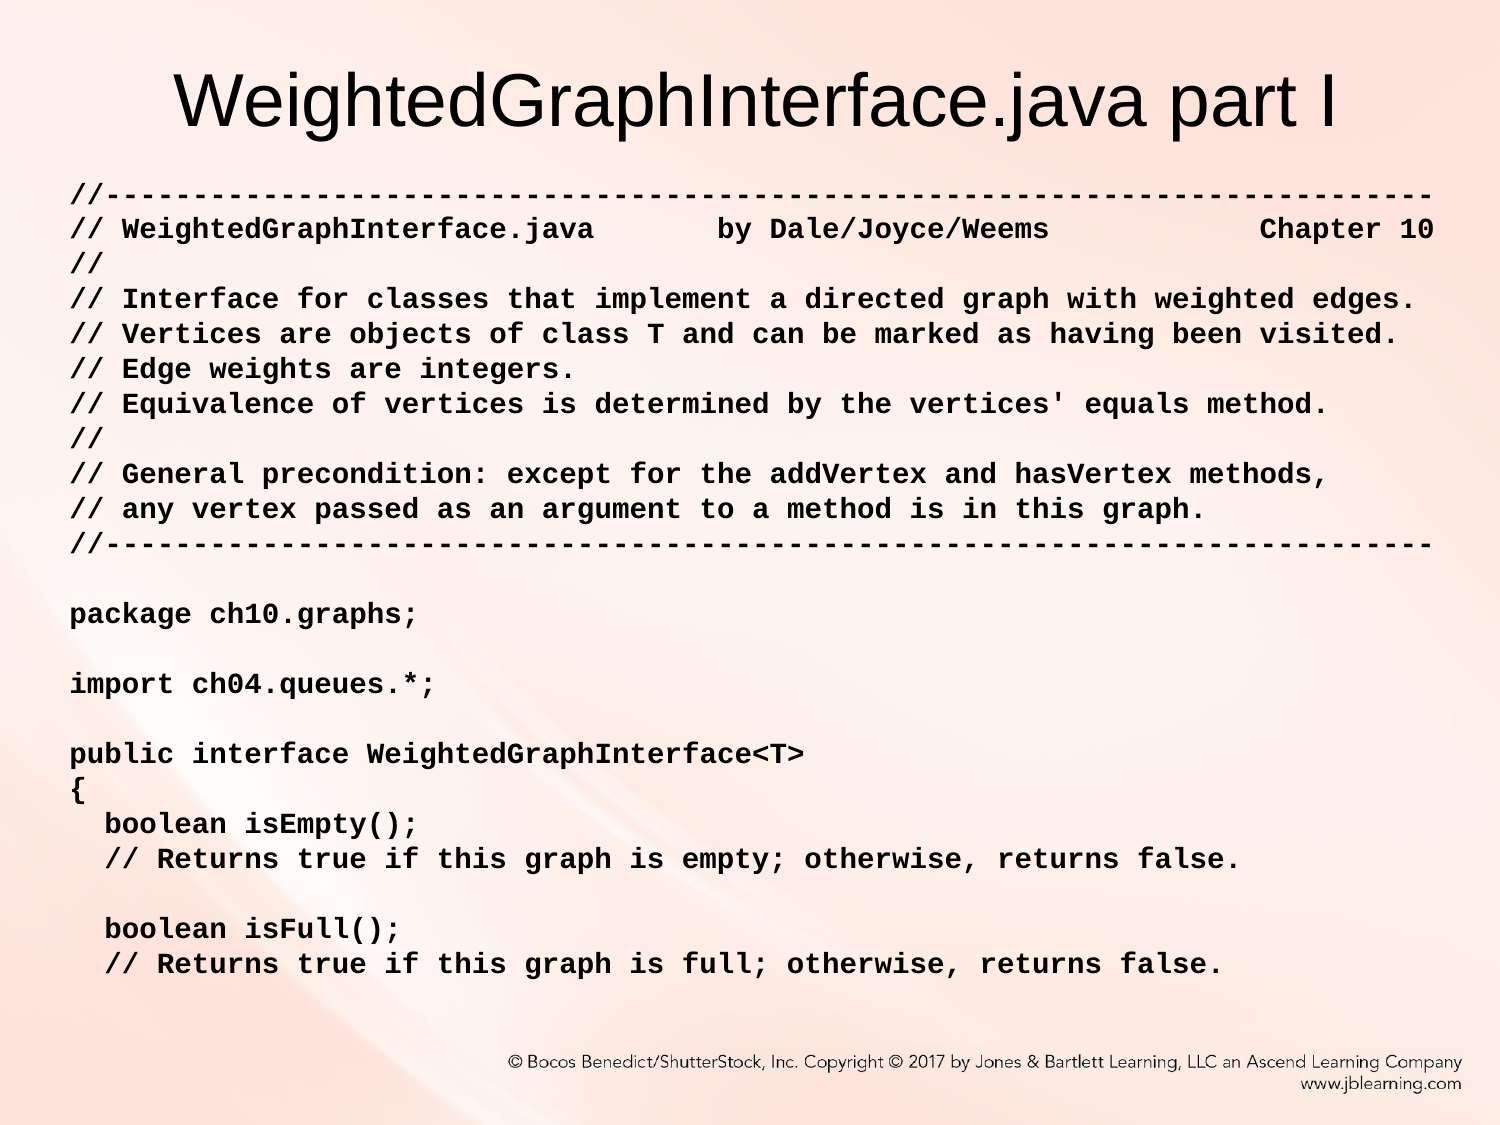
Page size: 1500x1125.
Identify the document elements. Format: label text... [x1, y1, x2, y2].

title WeightedGraphInterface.java part I [81, 24, 1432, 167]
picture [0, 0, 1500, 1125]
text_box //---------------------------------------------------------------------------- // WeightedGraphInterface.java by Dale/Joyce/Weems Chapter 10 // // Interface for classes that implement a directed graph with weighted edges. // Vertices are objects of class T and can be marked as having been visited. // Edge weights are integers. // Equivalence of vertices is determined by the vertices' equals method. // // General precondition: except for the addVertex and hasVertex methods, // any vertex passed as an argument to a method is in this graph. //---------------------------------------------------------------------------- package ch10.graphs; import ch04.queues.*; public interface WeightedGraphInterface<T> { boolean isEmpty(); // Returns true if this graph is empty; otherwise, returns false. boolean isFull(); // Returns true if this graph is full; otherwise, returns false. [54, 167, 1459, 1031]
